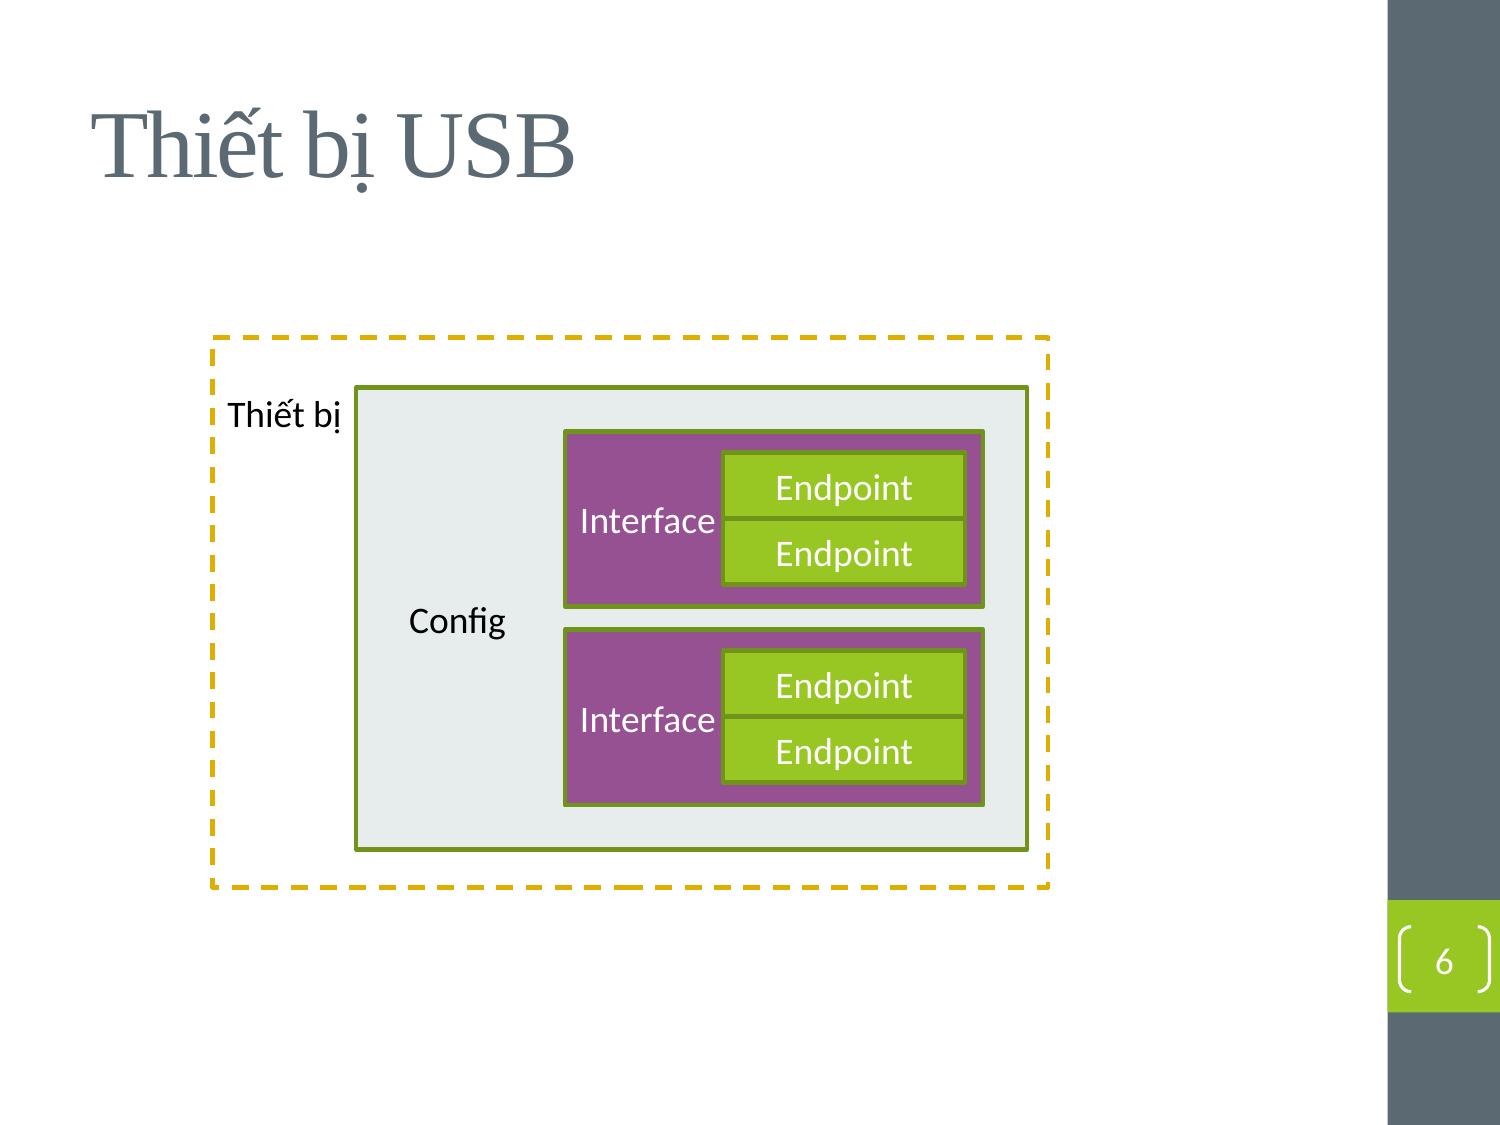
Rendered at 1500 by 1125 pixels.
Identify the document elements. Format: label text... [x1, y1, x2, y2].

title Thiết bị USB [75, 45, 1325, 233]
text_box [355, 386, 1028, 850]
slide_number 6 [1397, 925, 1492, 994]
text_box Thiết bị [210, 335, 1050, 890]
